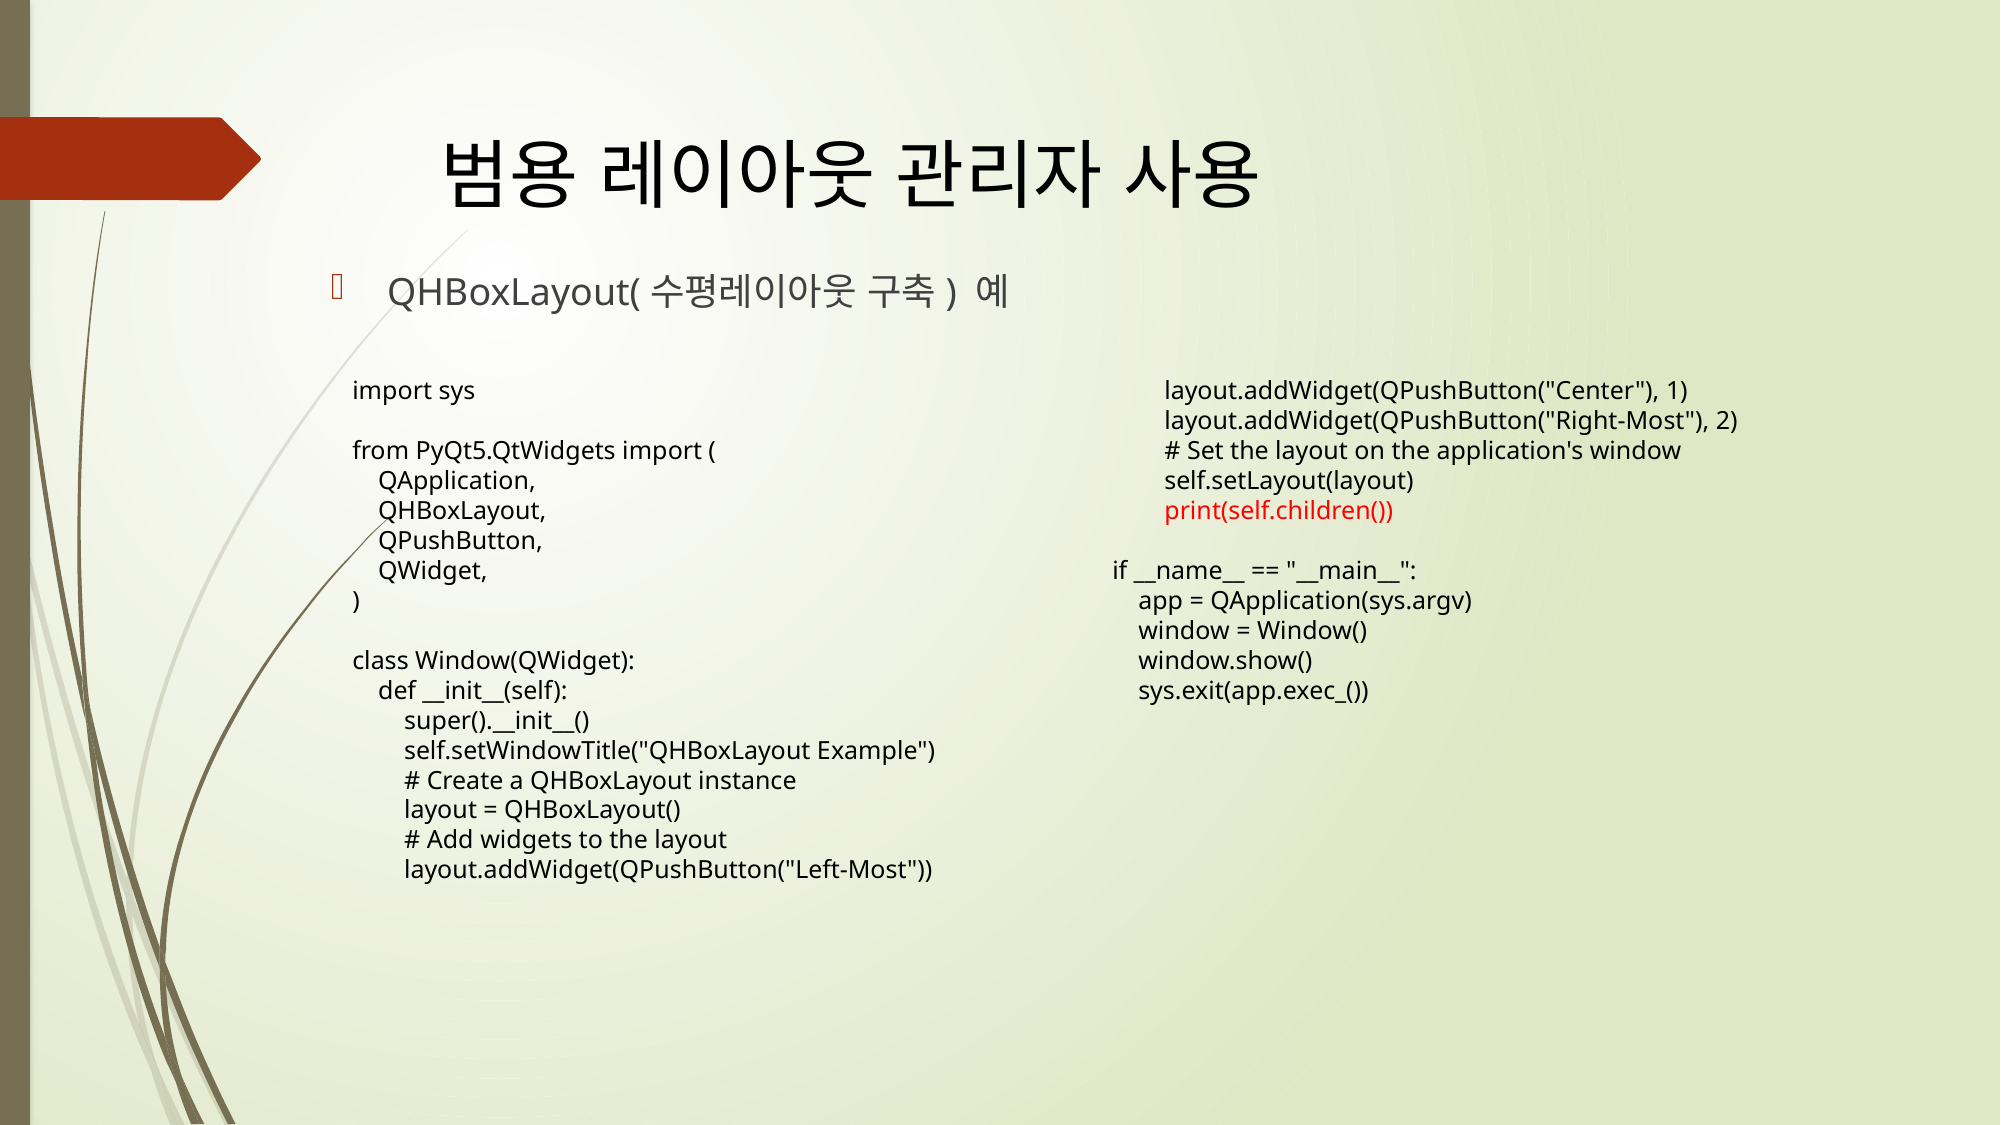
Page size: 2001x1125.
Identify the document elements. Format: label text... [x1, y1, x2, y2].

text_box import sys from PyQt5.QtWidgets import ( QApplication, QHBoxLayout, QPushButton, QWidget, ) class Window(QWidget): def __init__(self): super().__init__() self.setWindowTitle("QHBoxLayout Example") # Create a QHBoxLayout instance layout = QHBoxLayout() # Add widgets to the layout layout.addWidget(QPushButton("Left-Most")) layout.addWidget(QPushButton("Center"), 1) layout.addWidget(QPushButton("Right-Most"), 2) # Set the layout on the application's window self.setLayout(layout) print(self.children()) if __name__ == "__main__": app = QApplication(sys.argv) window = Window() window.show() sys.exit(app.exec_()) [337, 367, 1888, 903]
list QHBoxLayout(수평레이아웃 구축) 예 [315, 260, 1779, 881]
title 범용 레이아웃 관리자 사용 [425, 102, 1888, 292]
